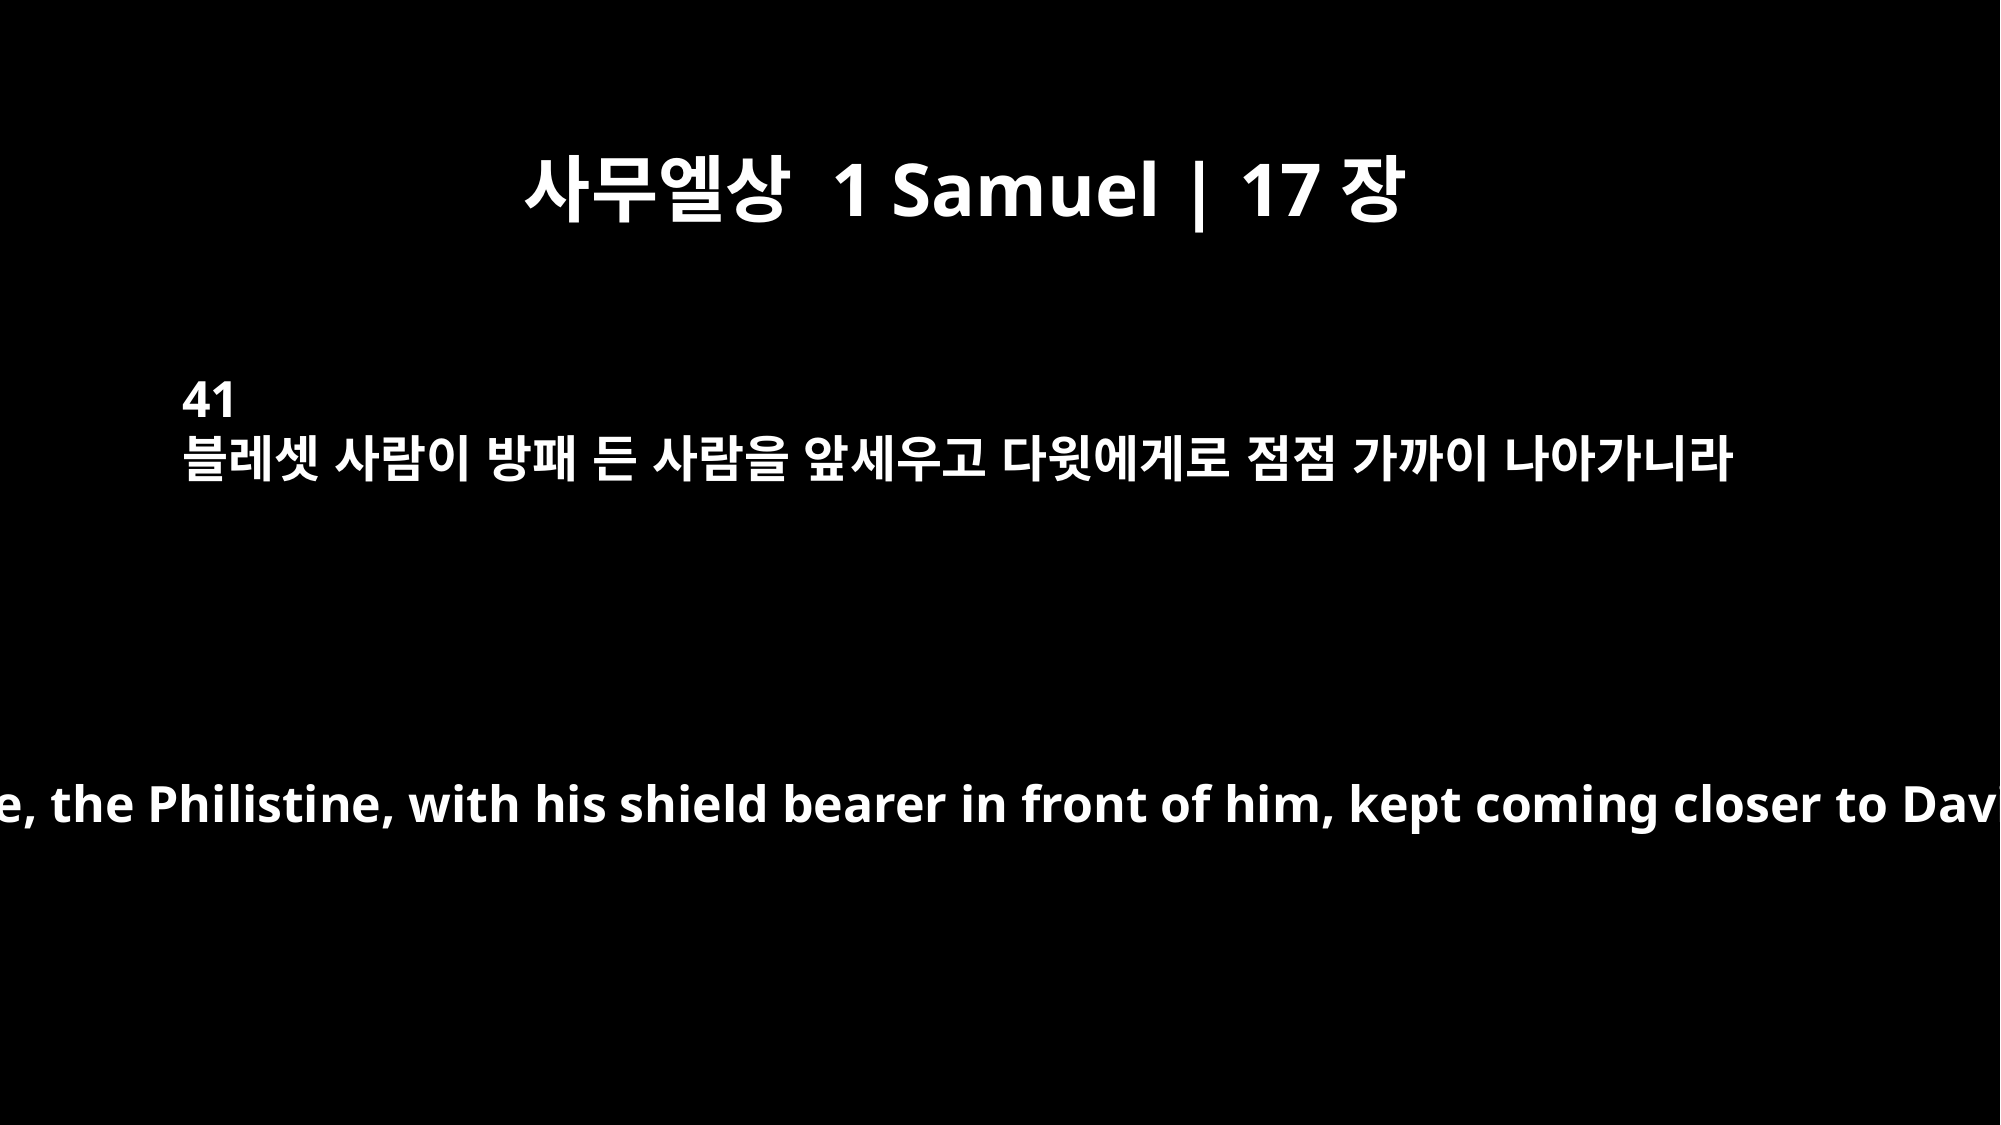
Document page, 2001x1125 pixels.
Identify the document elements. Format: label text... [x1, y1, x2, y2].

text_box 41 블레셋 사람이 방패 든 사람을 앞세우고 다윗에게로 점점 가까이 나아가니라 [167, 359, 1750, 495]
text_box Meanwhile, the Philistine, with his shield bearer in front of him, kept coming closer to David. [0, 764, 2000, 840]
text_box 사무엘상 1 Samuel | 17장 [509, 136, 1423, 239]
